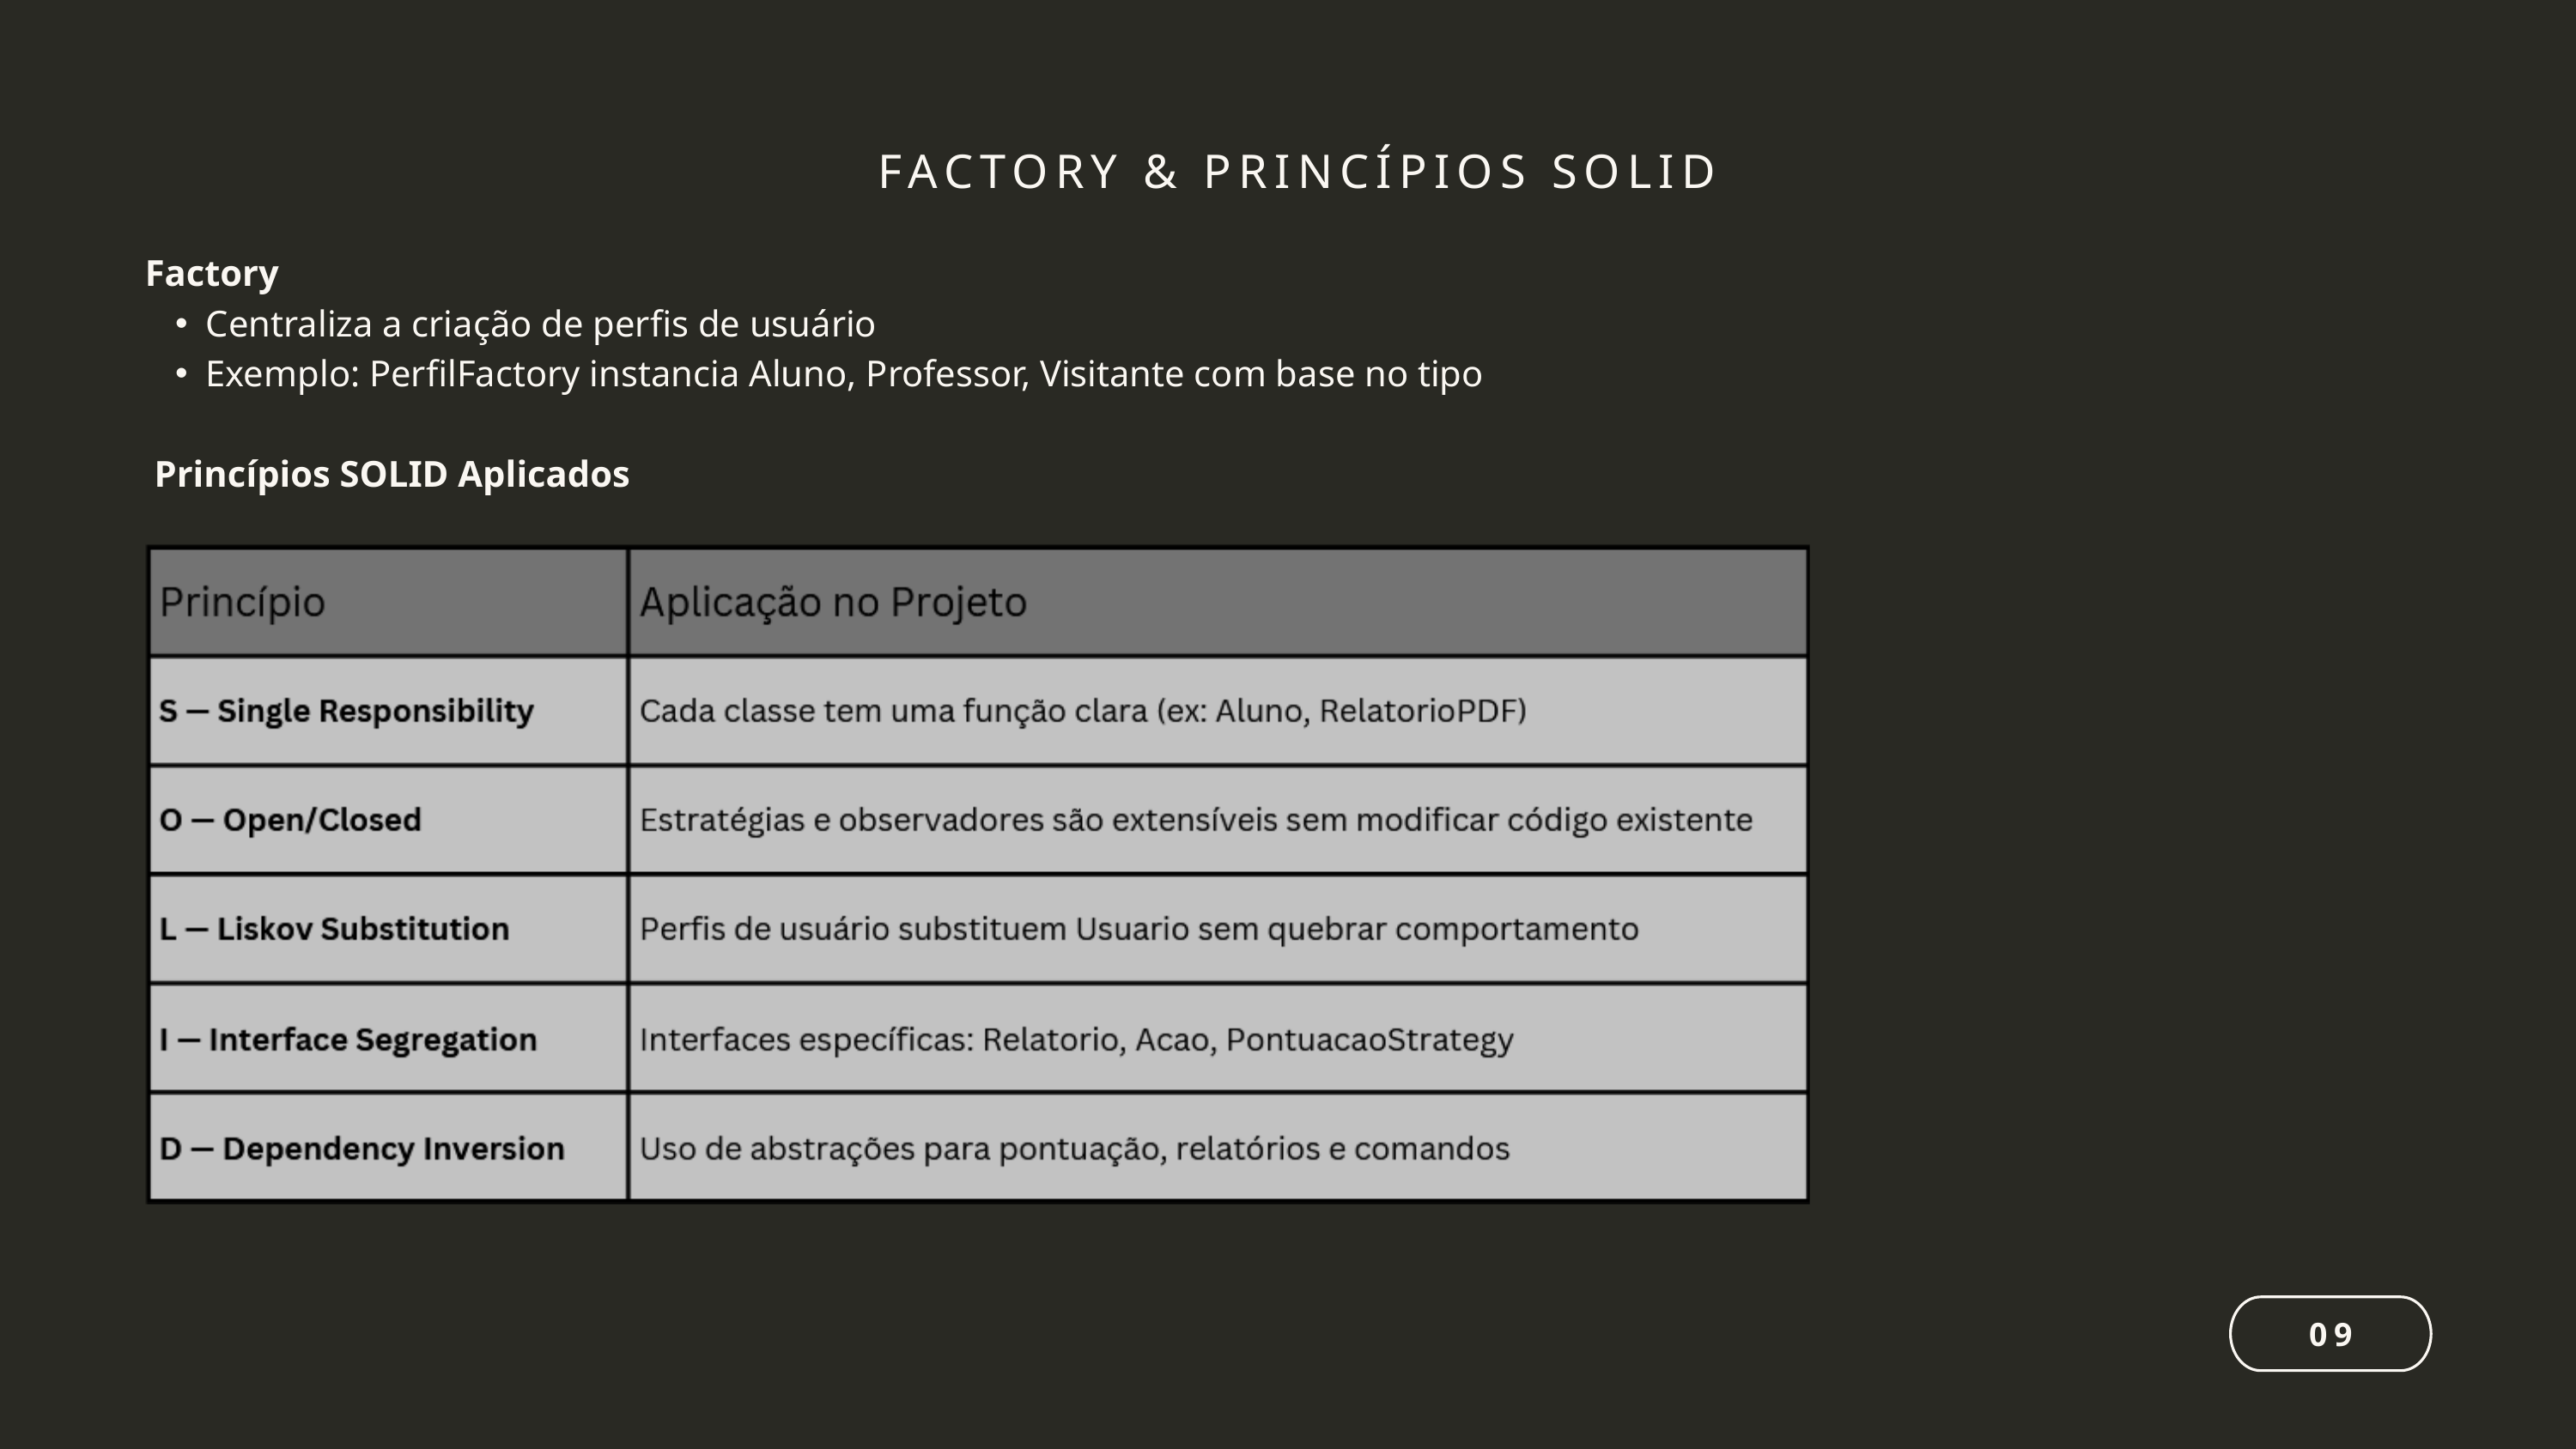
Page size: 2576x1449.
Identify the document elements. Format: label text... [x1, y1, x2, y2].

text_box Factory Centraliza a criação de perfis de usuário Exemplo: PerfilFactory instancia Aluno, Professor, Visitante com base no tipo Princípios SOLID Aplicados [144, 243, 2432, 494]
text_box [2230, 1296, 2432, 1371]
text_box FACTORY & PRINCÍPIOS SOLID [144, 132, 2432, 198]
text_box [144, 542, 1810, 1205]
